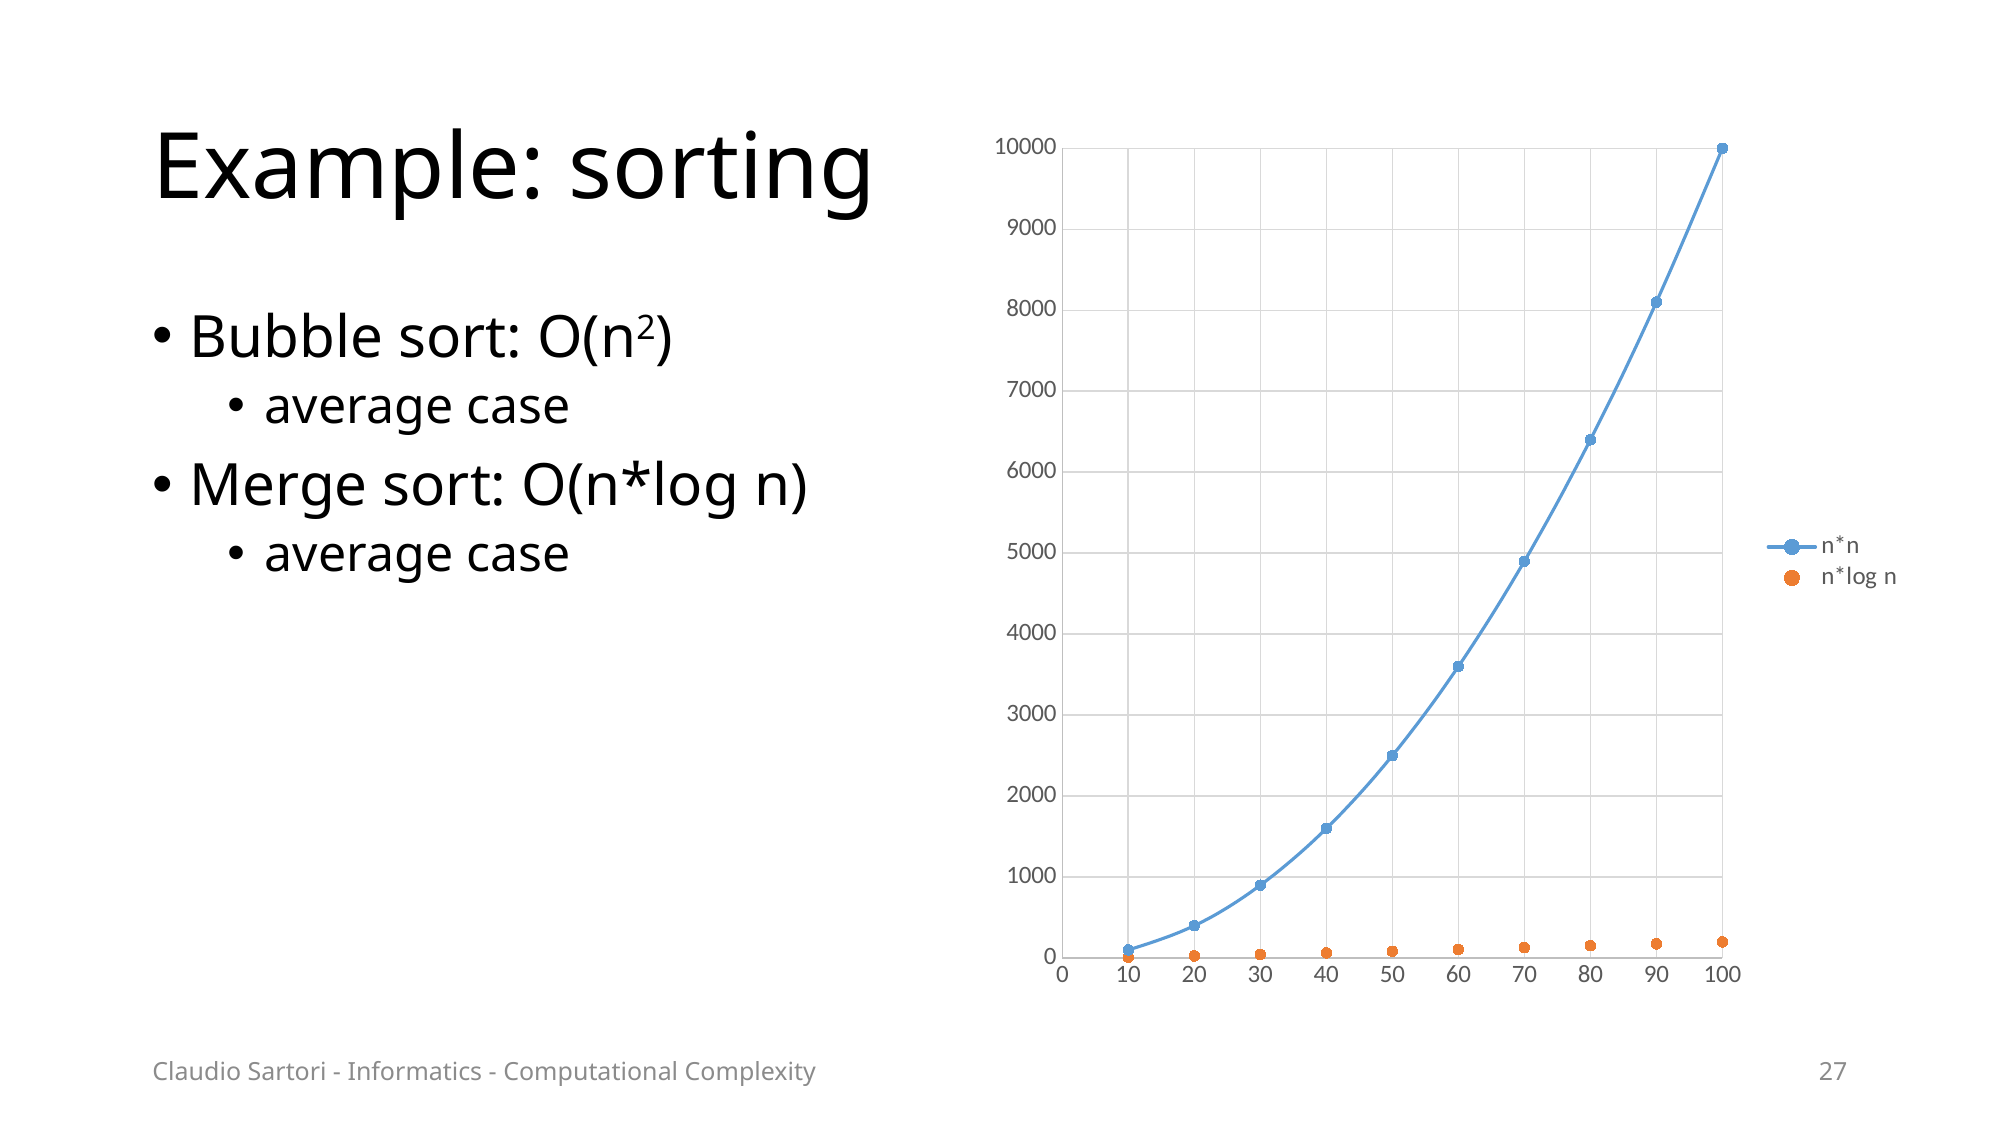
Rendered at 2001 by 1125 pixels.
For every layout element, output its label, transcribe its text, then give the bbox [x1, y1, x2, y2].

footer Claudio Sartori - Informatics - Computational Complexity [137, 1042, 1338, 1103]
list Bubble sort: O(n2) average case Merge sort: O(n*log n) average case [137, 299, 896, 1014]
slide_number 27 [1412, 1042, 1863, 1103]
title Example: sorting [137, 59, 1863, 278]
chart [974, 117, 1918, 1007]
